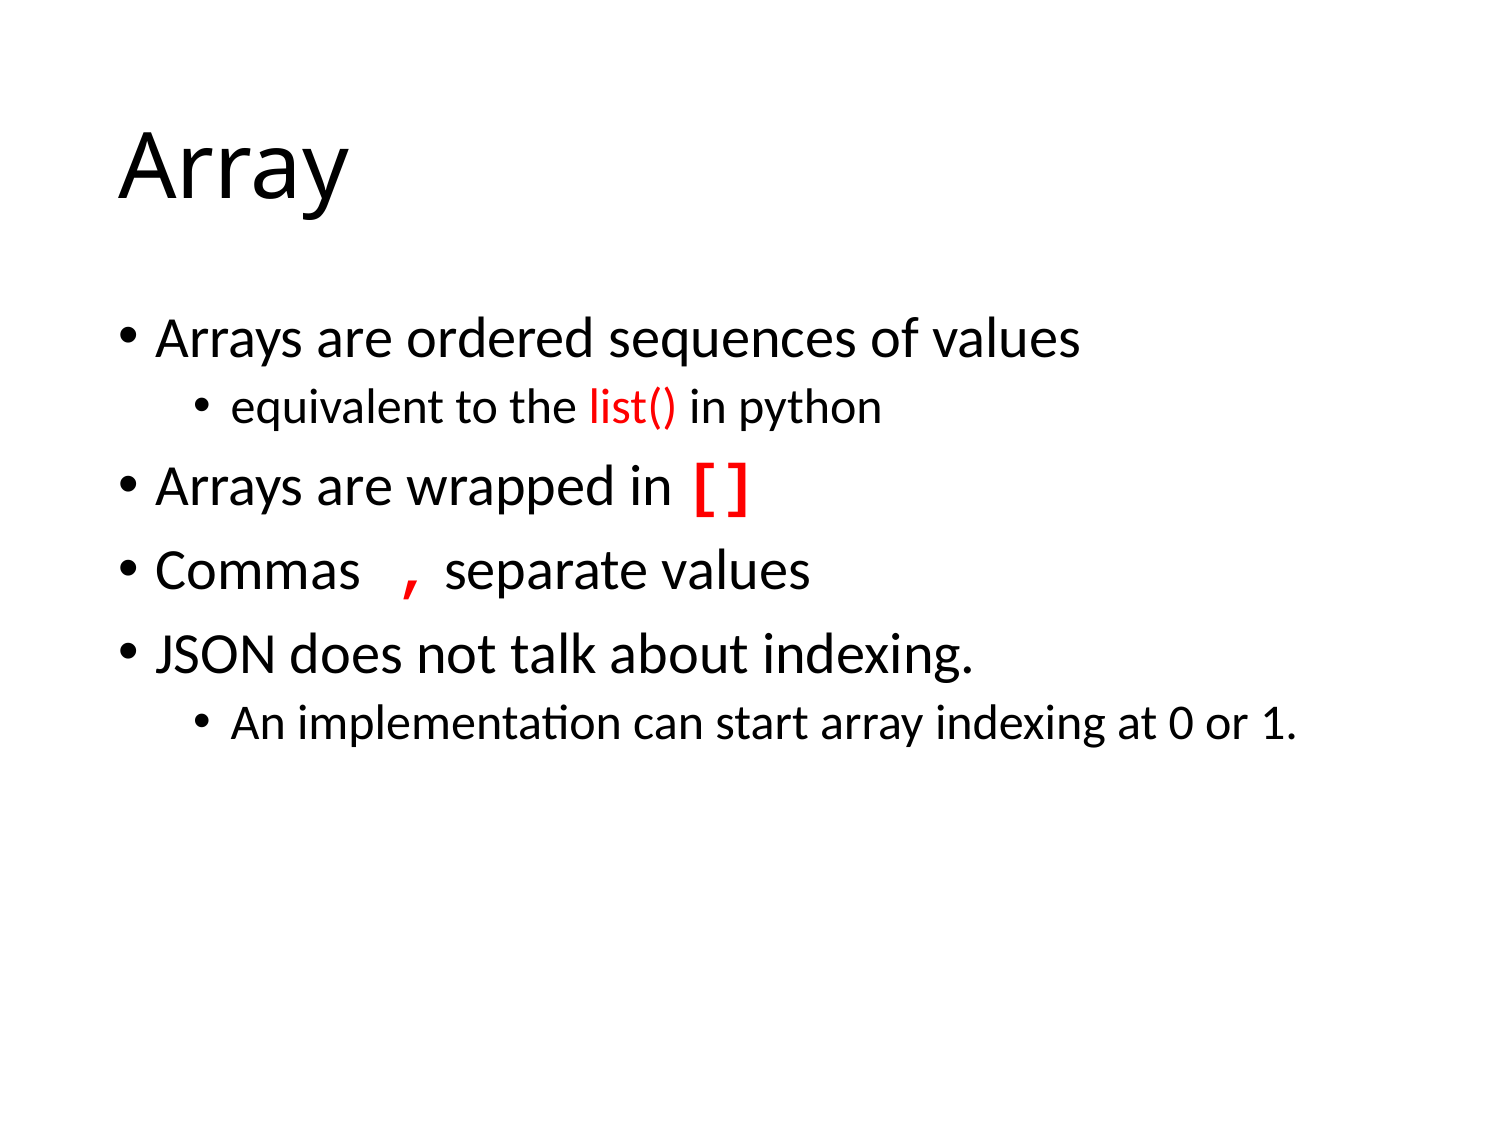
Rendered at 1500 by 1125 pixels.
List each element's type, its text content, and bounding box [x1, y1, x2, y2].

title Array [103, 59, 1397, 278]
list Arrays are ordered sequences of values equivalent to the list() in python Arrays are wrapped in [] Commas , separate values JSON does not talk about indexing. An implementation can start array indexing at 0 or 1. [103, 299, 1397, 1014]
